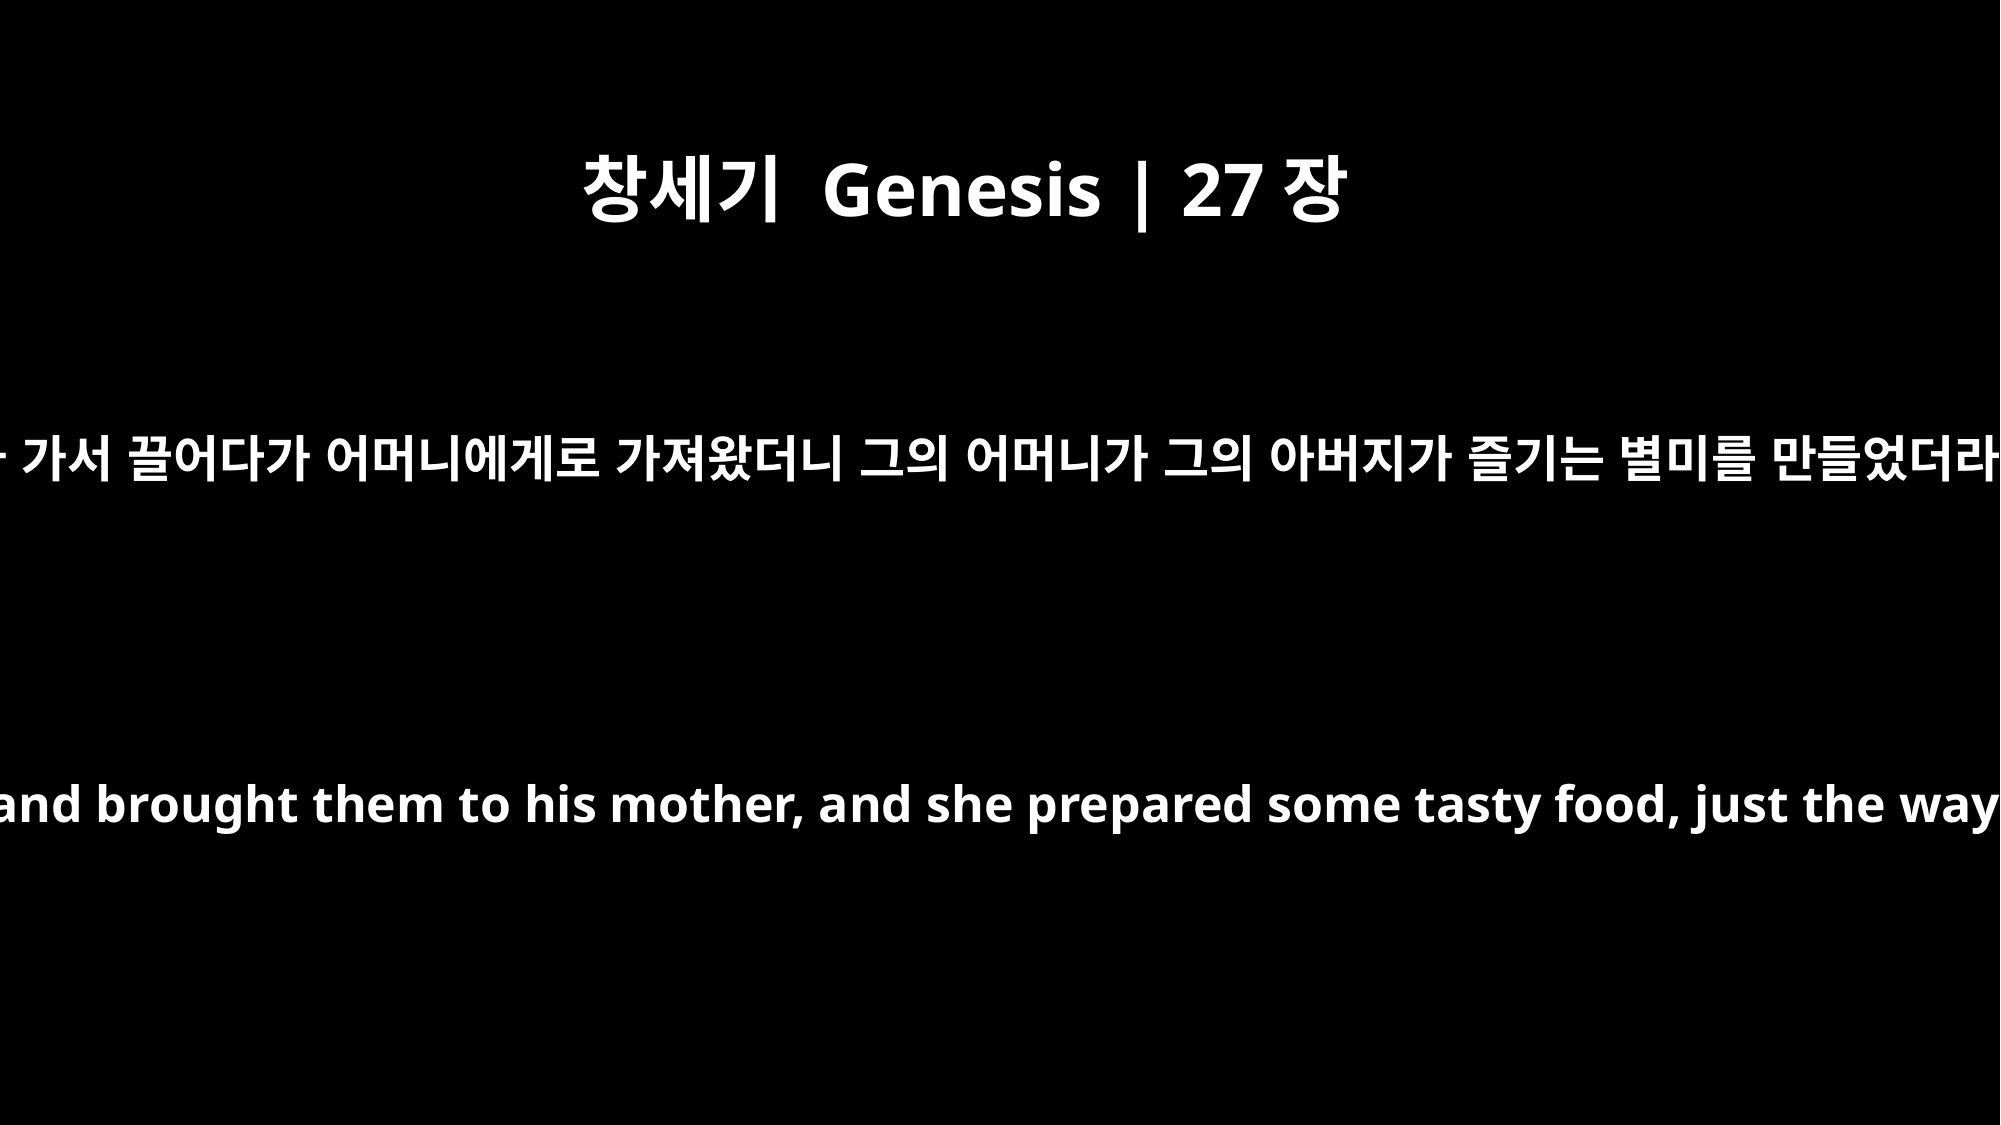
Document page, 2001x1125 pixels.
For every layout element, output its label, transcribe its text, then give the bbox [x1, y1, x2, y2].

text_box So he went and got them and brought them to his mother, and she prepared some tasty food, just the way his father liked it. [0, 764, 2000, 840]
text_box 14 그가 가서 끌어다가 어머니에게로 가져왔더니 그의 어머니가 그의 아버지가 즐기는 별미를 만들었더라 [0, 359, 2000, 495]
text_box 창세기 Genesis | 27장 [566, 136, 1365, 239]
